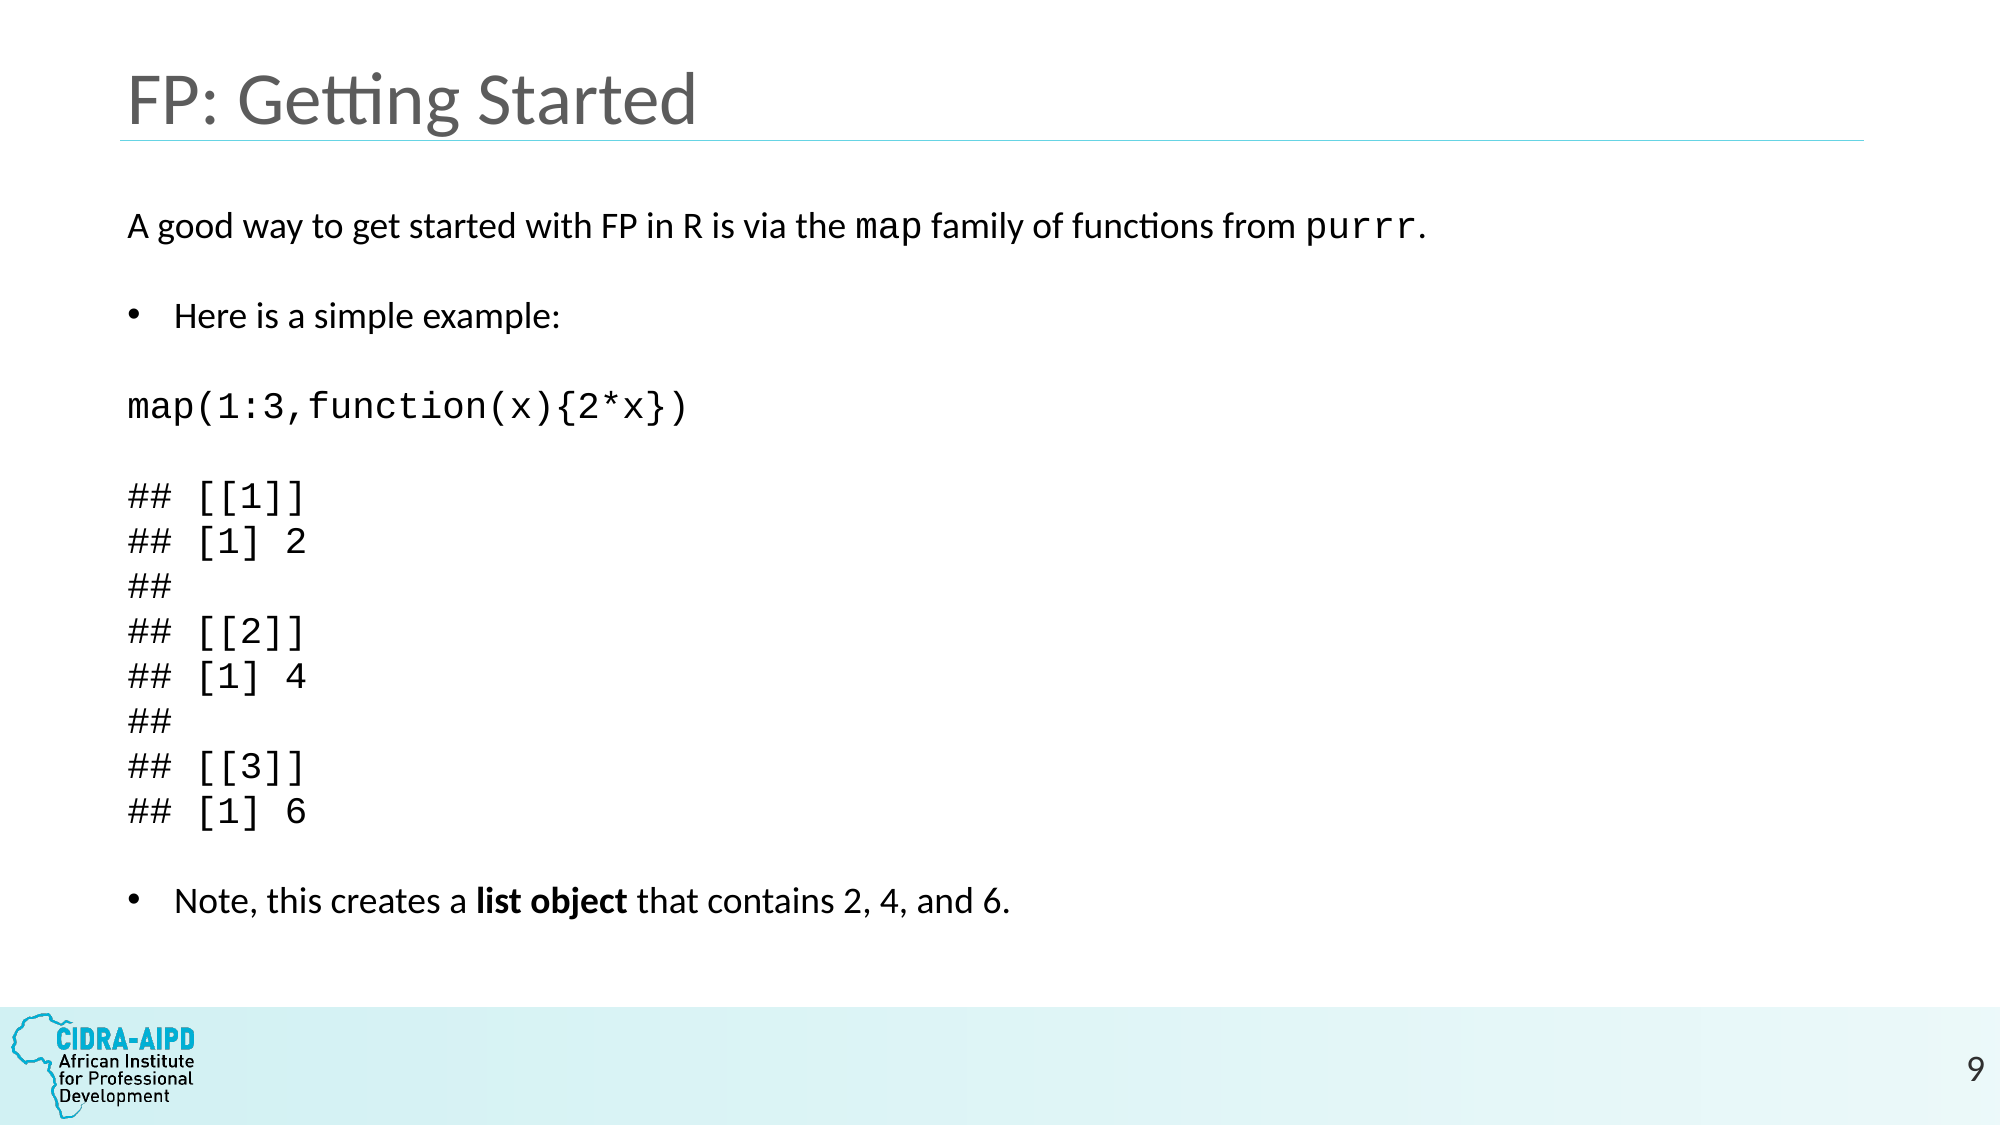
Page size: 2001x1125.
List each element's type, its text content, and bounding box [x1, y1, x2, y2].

slide_number 9 [1949, 1036, 2000, 1097]
text_box [0, 1007, 2000, 1125]
text_box A good way to get started with FP in R is via the map family of functions from purrr. Here is a simple example: map(1:3,function(x){2*x}) ## [[1]] ## [1] 2 ## ## [[2]] ## [1] 4 ## ## [[3]] ## [1] 6 Note, this creates a list object that contains 2, 4, and 6. [112, 193, 1864, 1019]
text_box FP: Getting Started [112, 42, 993, 147]
picture [11, 1013, 194, 1119]
